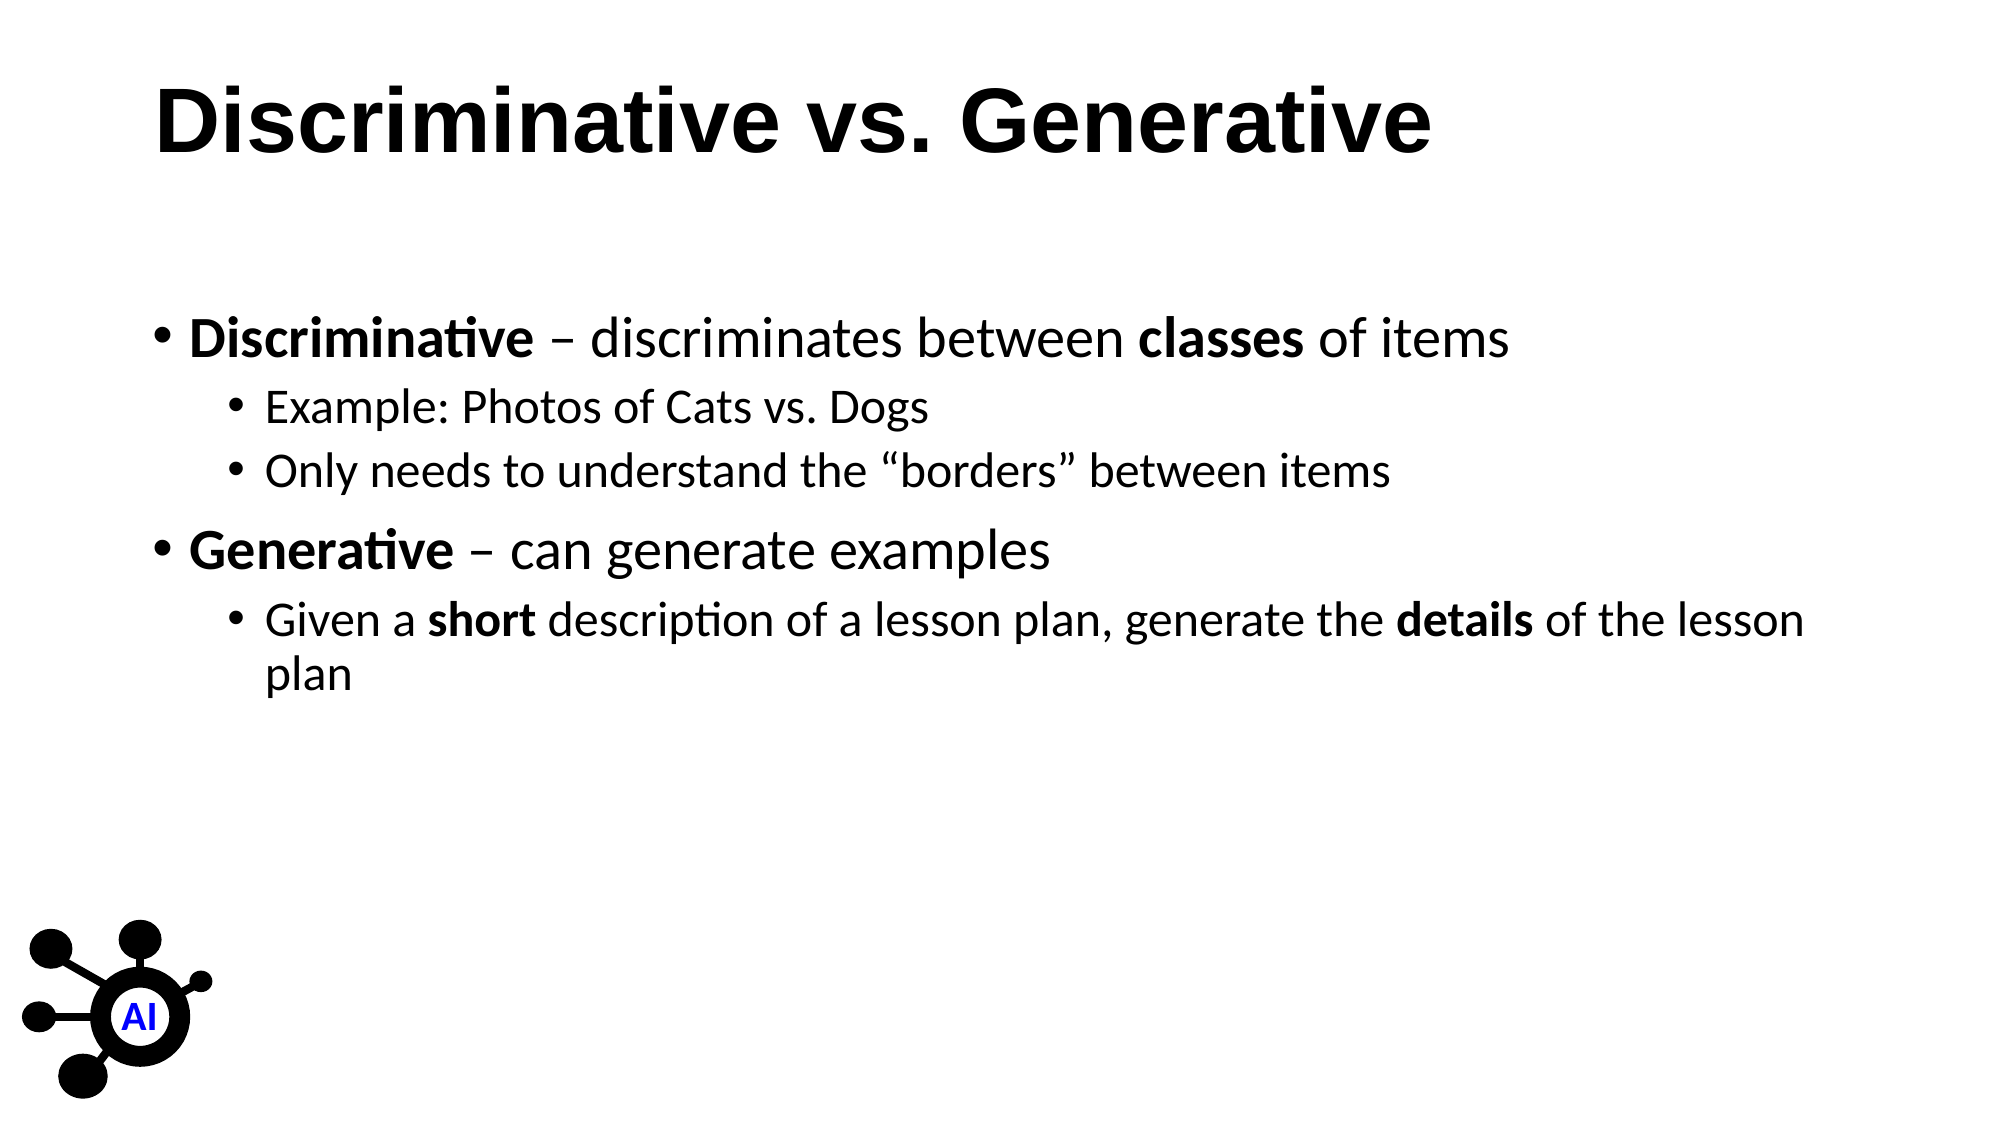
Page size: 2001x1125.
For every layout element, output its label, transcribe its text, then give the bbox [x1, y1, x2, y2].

list Discriminative – discriminates between classes of items Example: Photos of Cats vs. Dogs Only needs to understand the “borders” between items Generative – can generate examples Given a short description of a lesson plan, generate the details of the lesson plan [137, 299, 1863, 1014]
title Discriminative vs. Generative [139, 35, 1865, 211]
